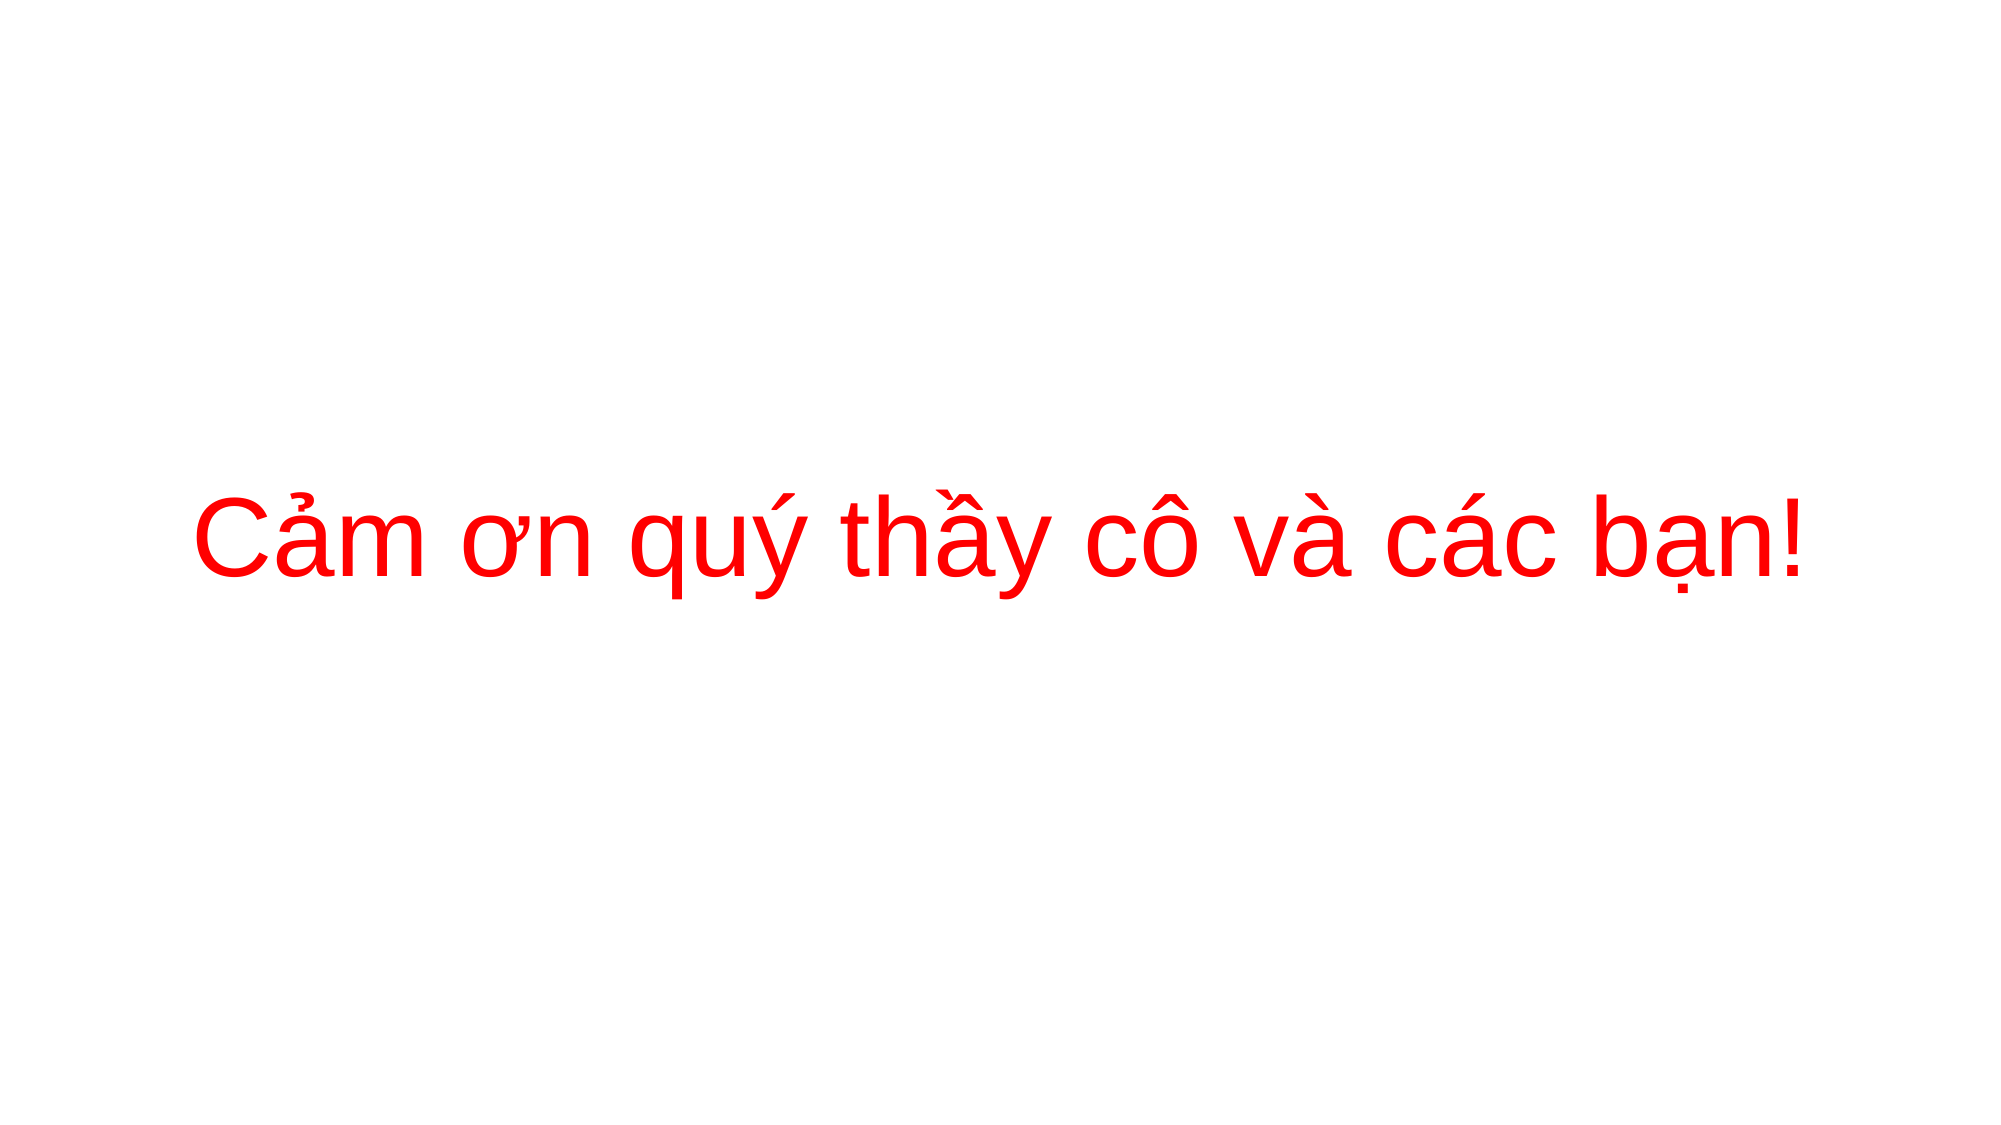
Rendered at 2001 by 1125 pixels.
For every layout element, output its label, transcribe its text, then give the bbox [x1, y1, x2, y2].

title Cảm ơn quý thầy cô và các bạn! [137, 59, 1863, 1022]
